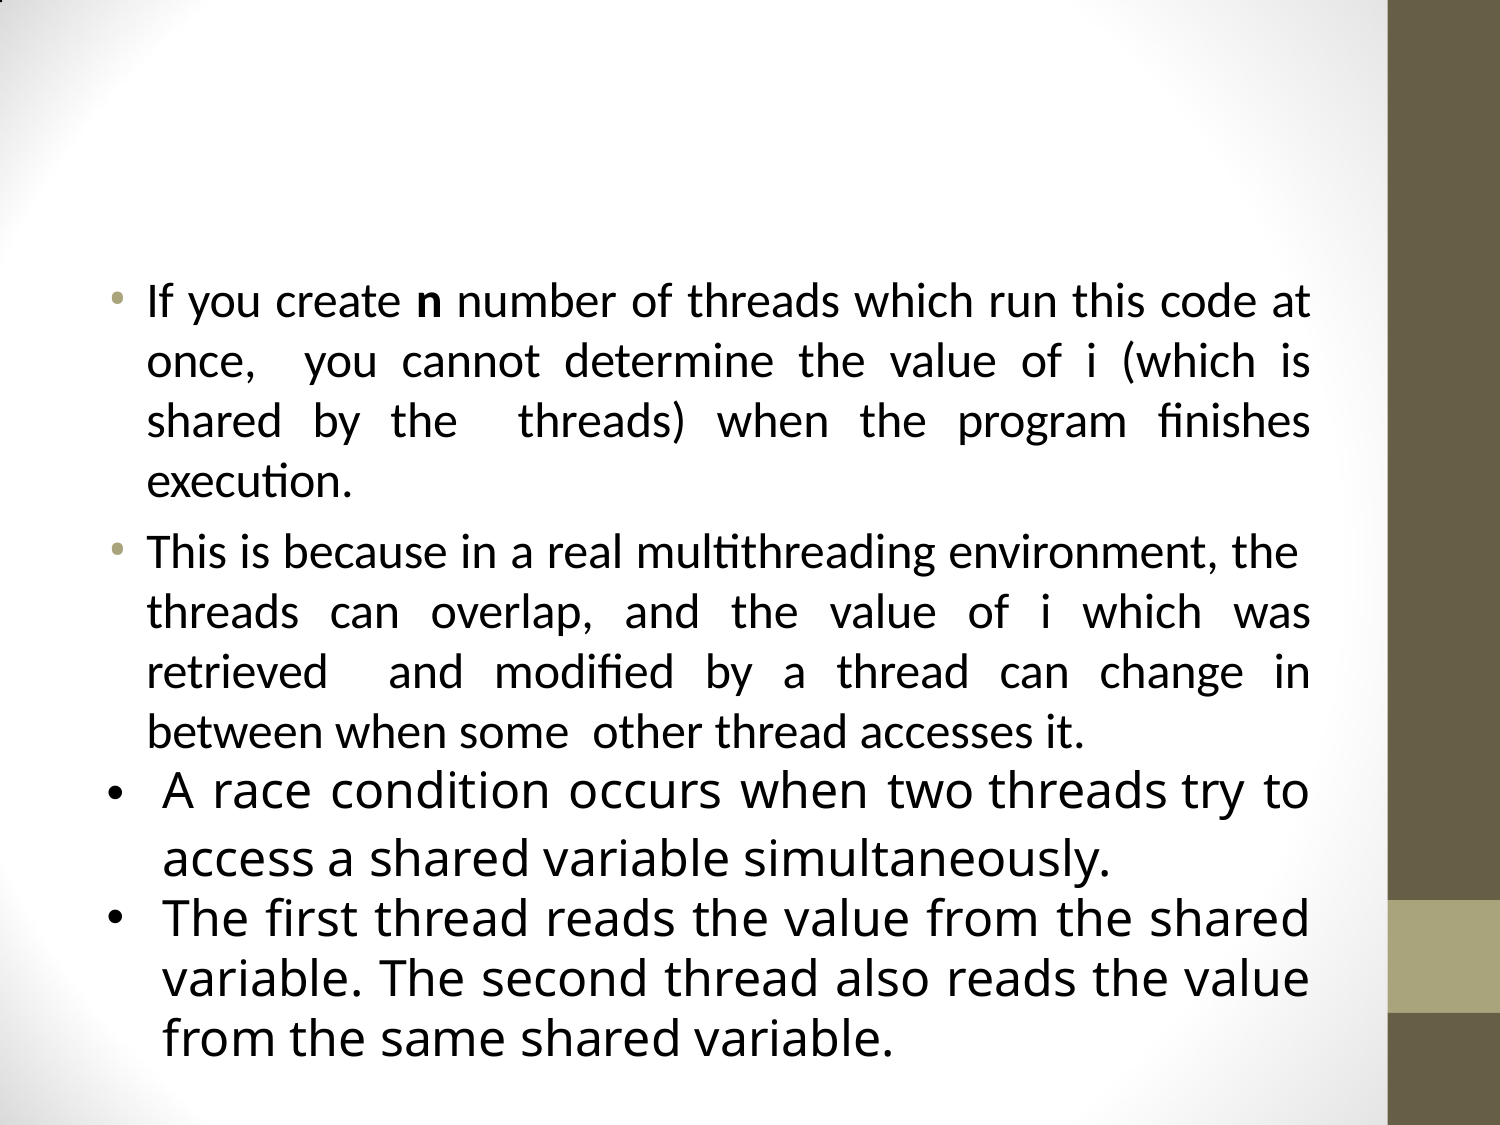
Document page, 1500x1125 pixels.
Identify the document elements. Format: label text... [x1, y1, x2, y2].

picture [0, 0, 1387, 1125]
text_box If you create n number of threads which run this code at once, you cannot determine the value of i (which is shared by the threads) when the program finishes execution. This is because in a real multithreading environment, the threads can overlap, and the value of i which was retrieved and modified by a thread can change in between when some other thread accesses it. A race condition occurs when two threads try to access a shared variable simultaneously. The first thread reads the value from the shared variable. The second thread also reads the value from the same shared variable. [106, 265, 1313, 1125]
